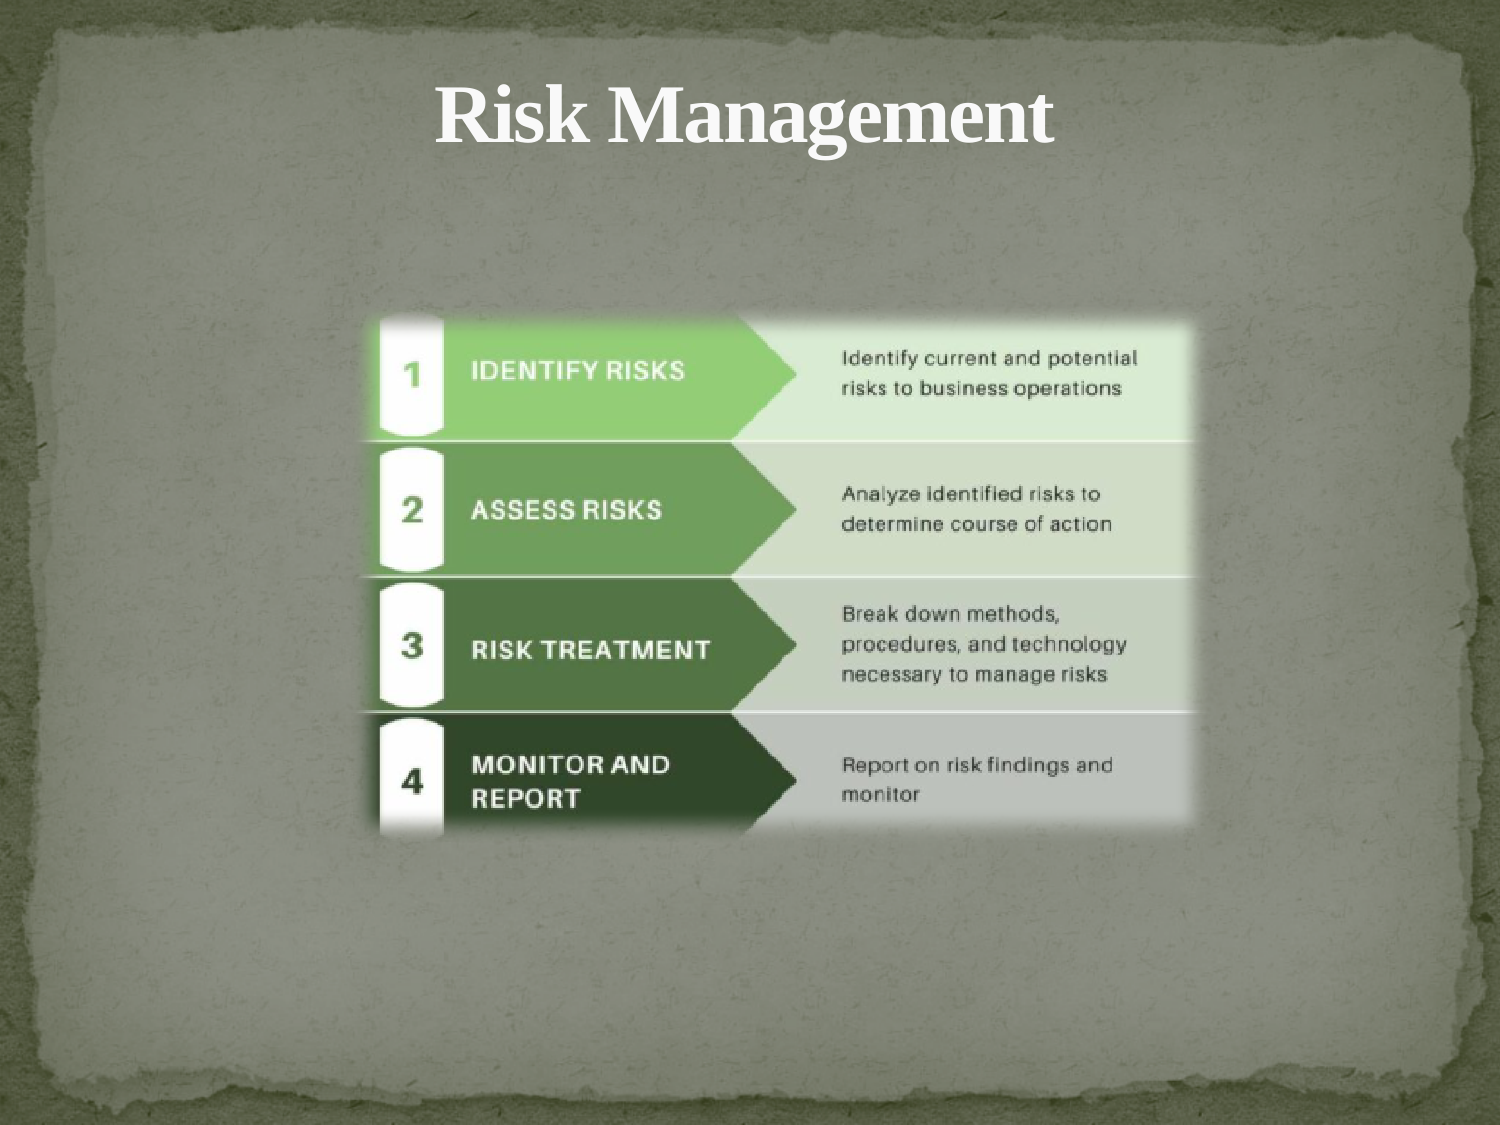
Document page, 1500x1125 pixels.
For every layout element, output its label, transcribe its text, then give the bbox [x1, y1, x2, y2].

title Risk Management [70, 58, 1421, 167]
picture [353, 306, 1212, 843]
